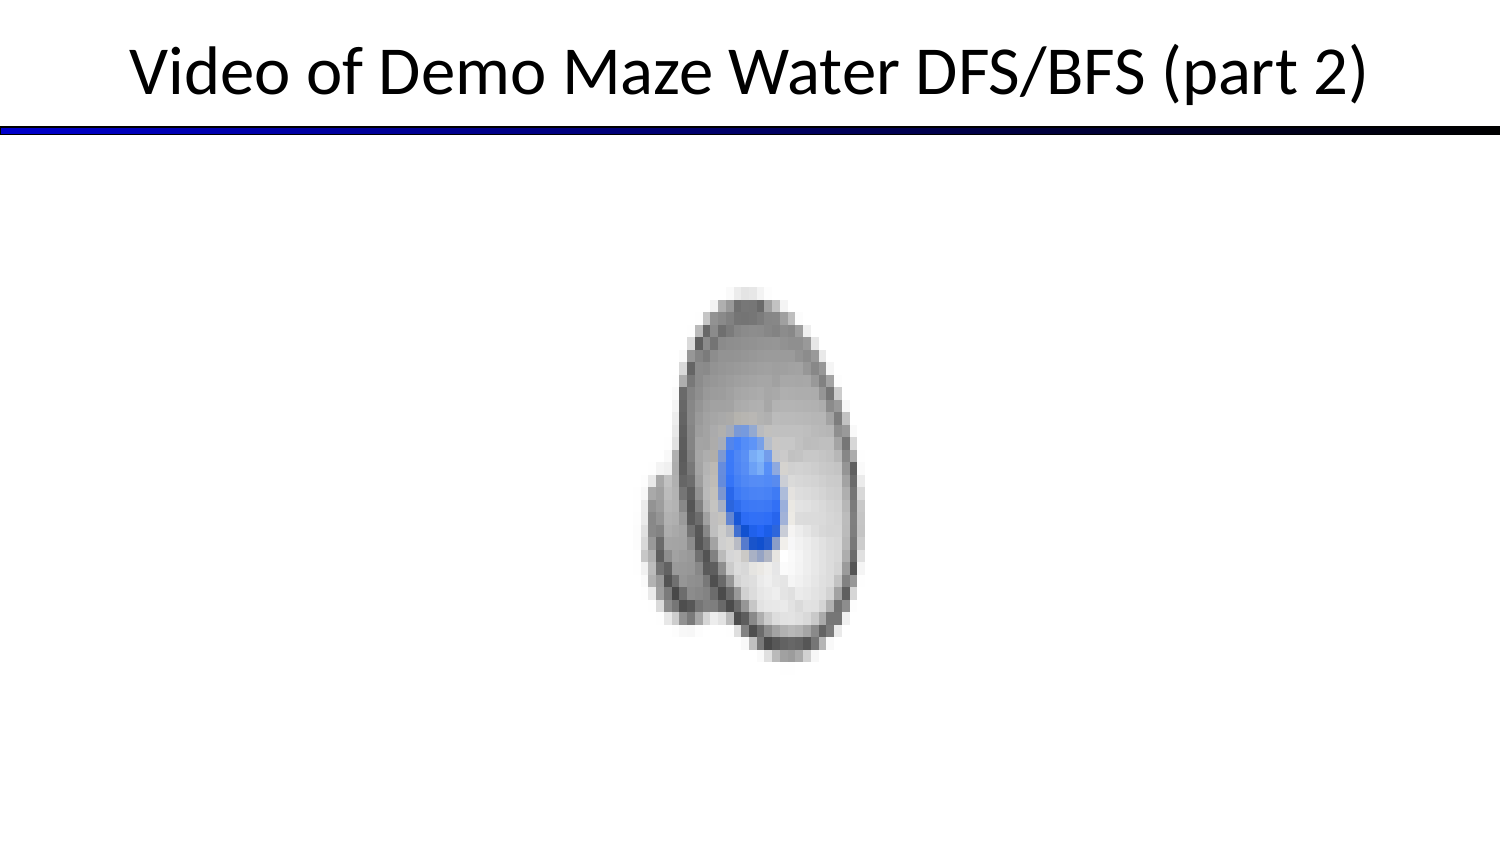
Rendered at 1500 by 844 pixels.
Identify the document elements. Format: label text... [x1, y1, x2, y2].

picture [285, 138, 1215, 826]
title Video of Demo Maze Water DFS/BFS (part 2) [0, 0, 1500, 138]
